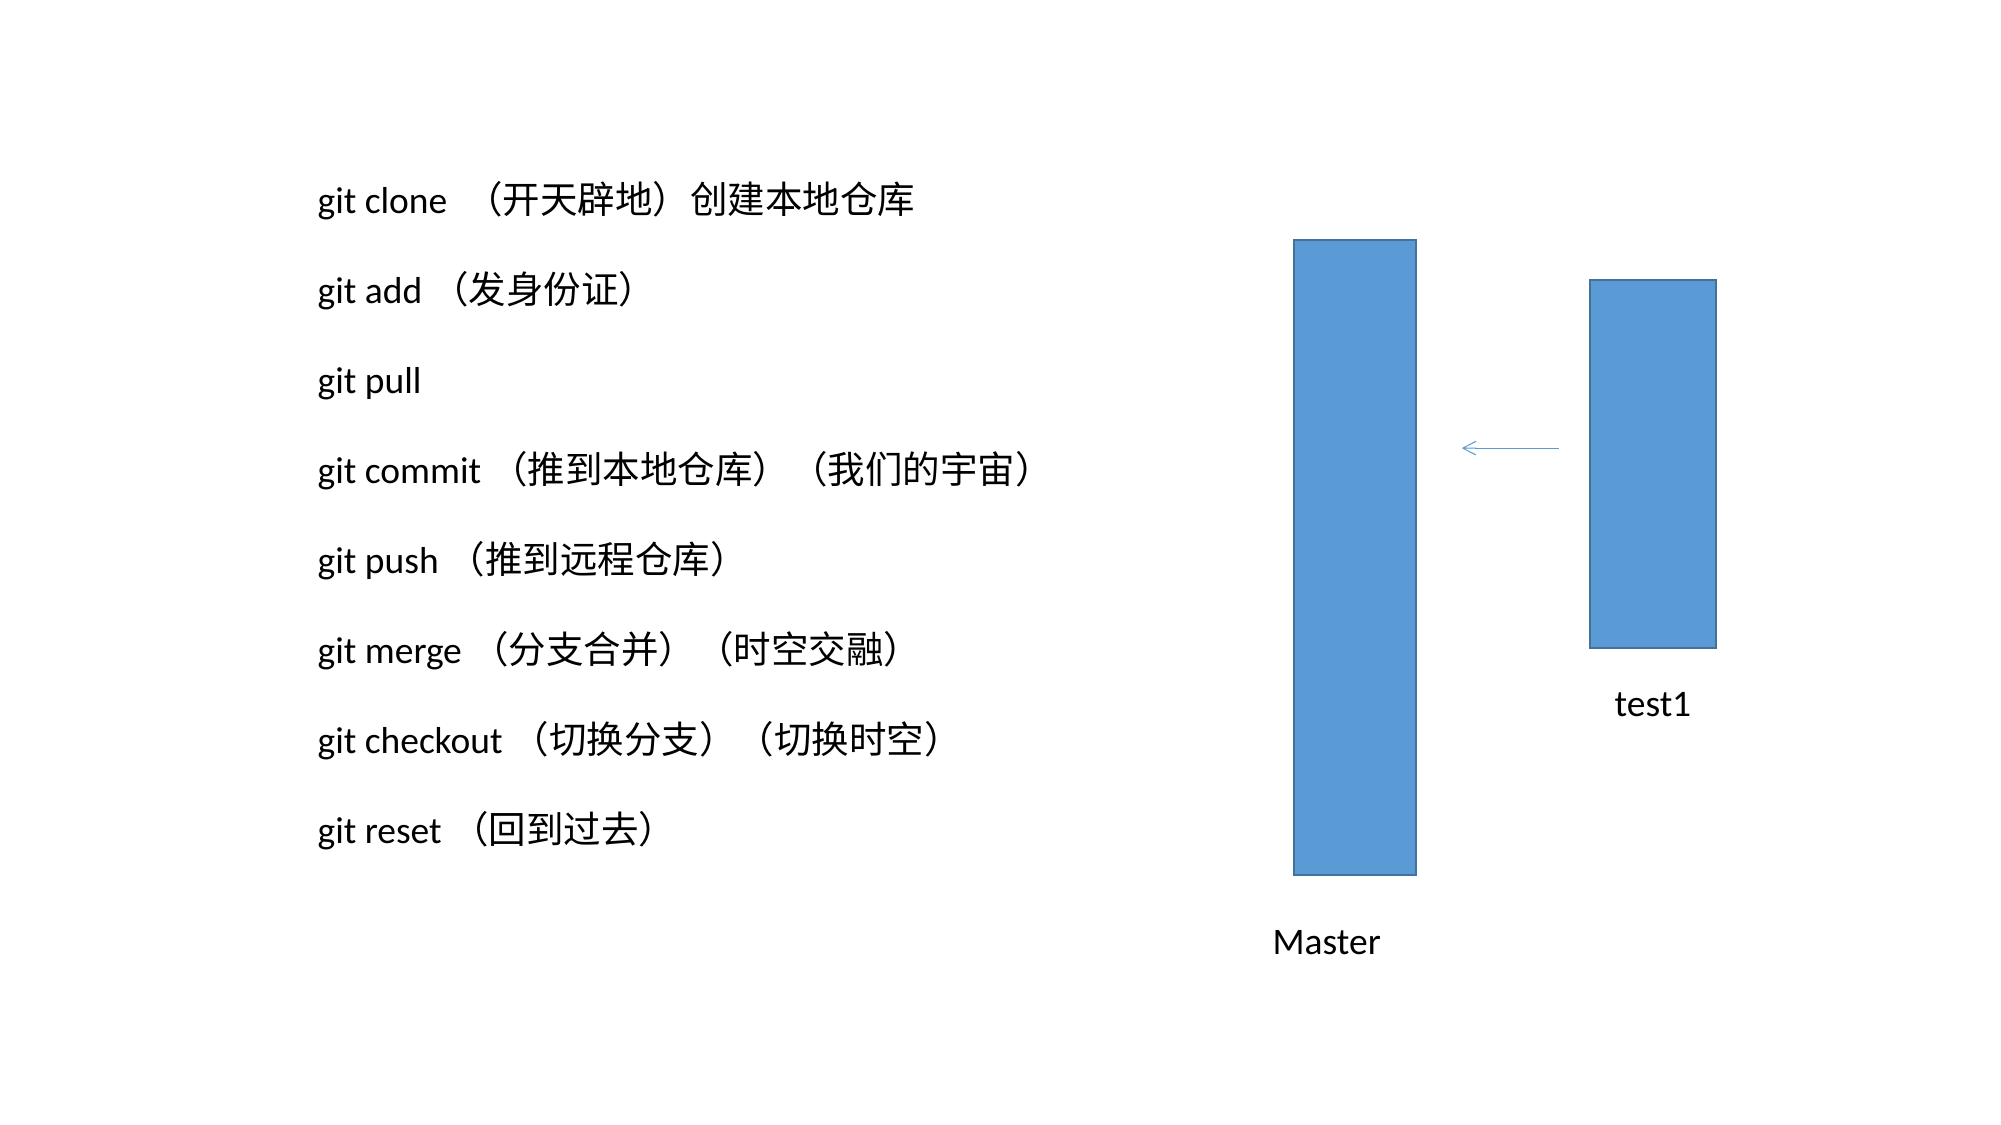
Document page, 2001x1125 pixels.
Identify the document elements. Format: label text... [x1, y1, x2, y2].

text_box [1293, 239, 1417, 876]
text_box test1 [1599, 671, 1707, 732]
text_box [1589, 279, 1717, 649]
text_box Master [1257, 909, 1452, 970]
text_box git clone （开天辟地）创建本地仓库 git add（发身份证） git pull git commit（推到本地仓库）（我们的宇宙） git push（推到远程仓库） git merge（分支合并）（时空交融） git checkout（切换分支）（切换时空） git reset（回到过去） [302, 168, 1075, 859]
